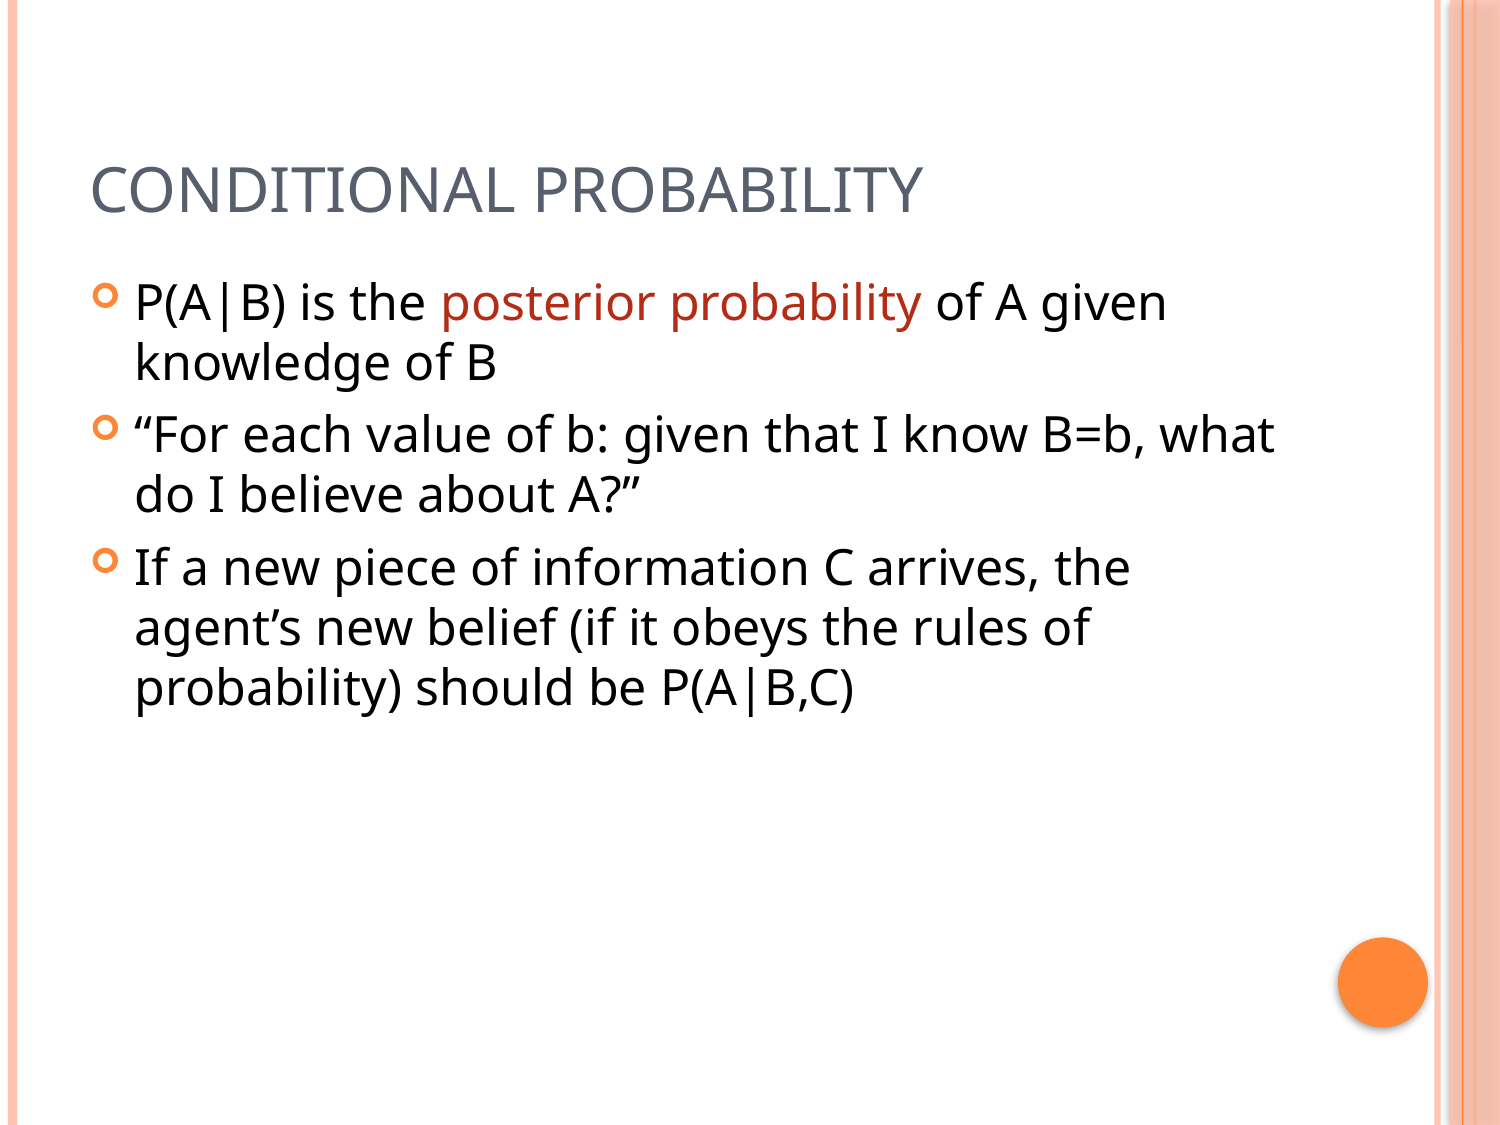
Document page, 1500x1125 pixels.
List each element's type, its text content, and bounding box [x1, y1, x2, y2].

title Conditional Probability [75, 45, 1300, 233]
list P(A|B) is the posterior probability of A given knowledge of B “For each value of b: given that I know B=b, what do I believe about A?” If a new piece of information C arrives, the agent’s new belief (if it obeys the rules of probability) should be P(A|B,C) [75, 262, 1300, 1062]
